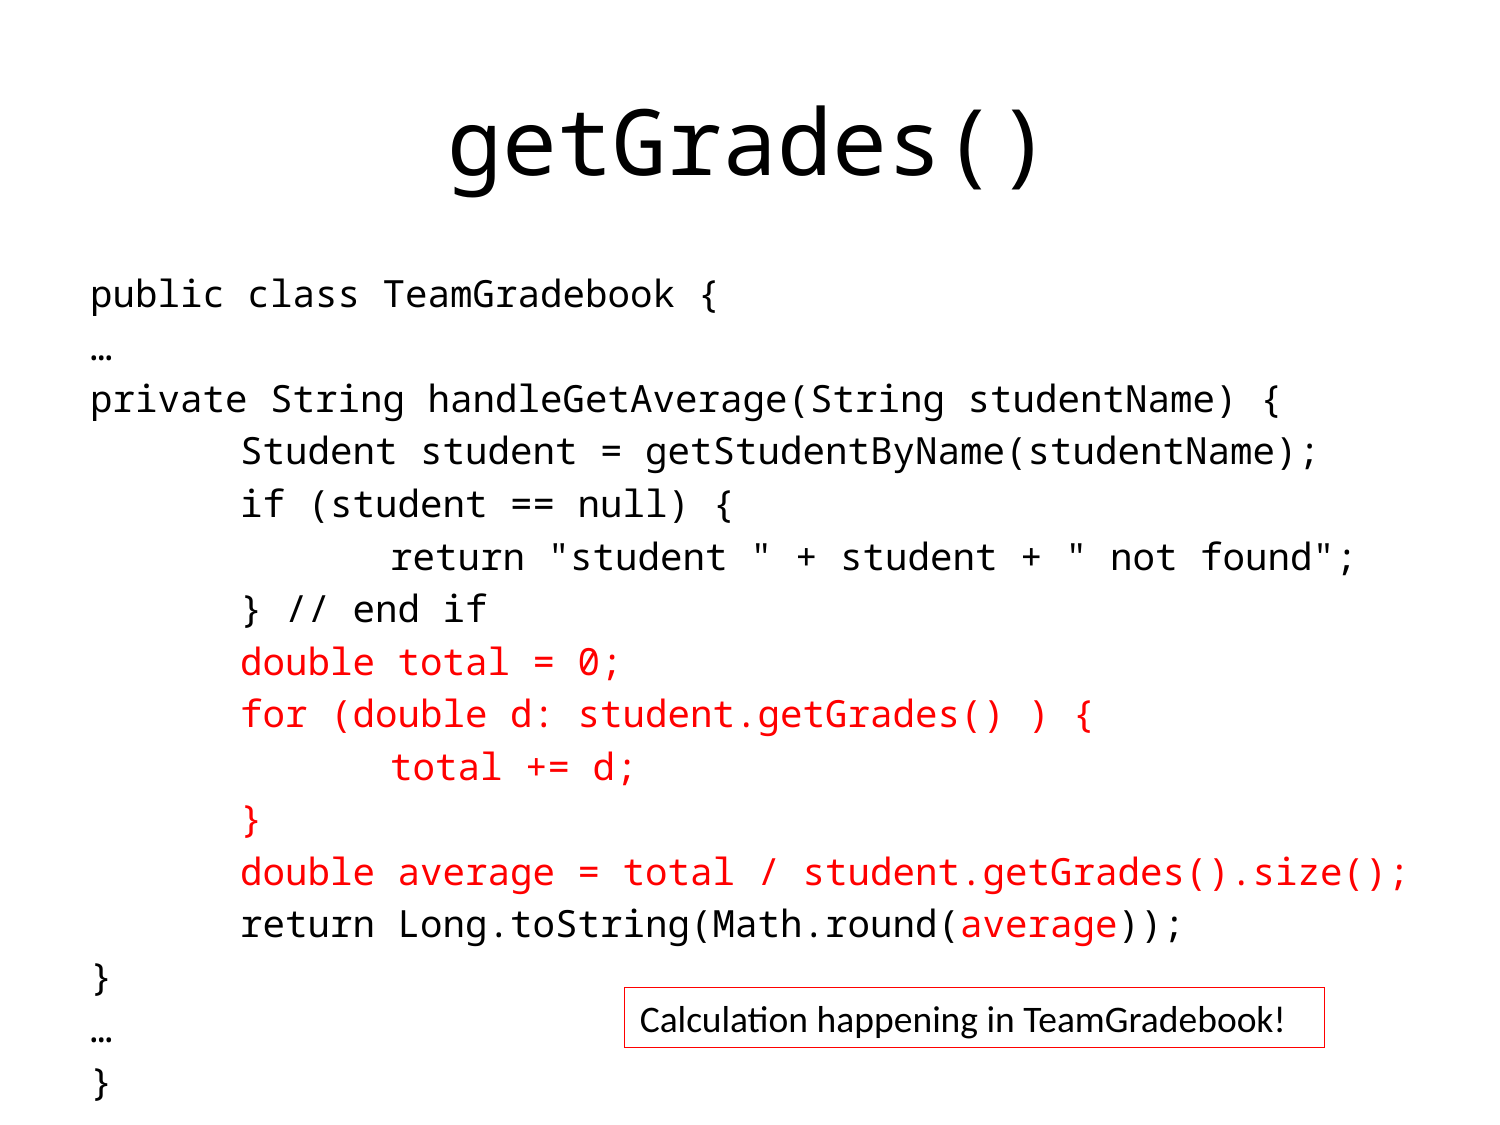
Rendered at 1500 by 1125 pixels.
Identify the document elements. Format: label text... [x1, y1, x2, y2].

list public class TeamGradebook { … private String handleGetAverage(String studentName) { Student student = getStudentByName(studentName); if (student == null) { return "student " + student + " not found"; } // end if double total = 0; for (double d: student.getGrades() ) { total += d; } double average = total / student.getGrades().size(); return Long.toString(Math.round(average)); } … } [75, 262, 1450, 938]
text_box Calculation happening in TeamGradebook! [624, 987, 1325, 1048]
title getGrades() [75, 45, 1425, 233]
